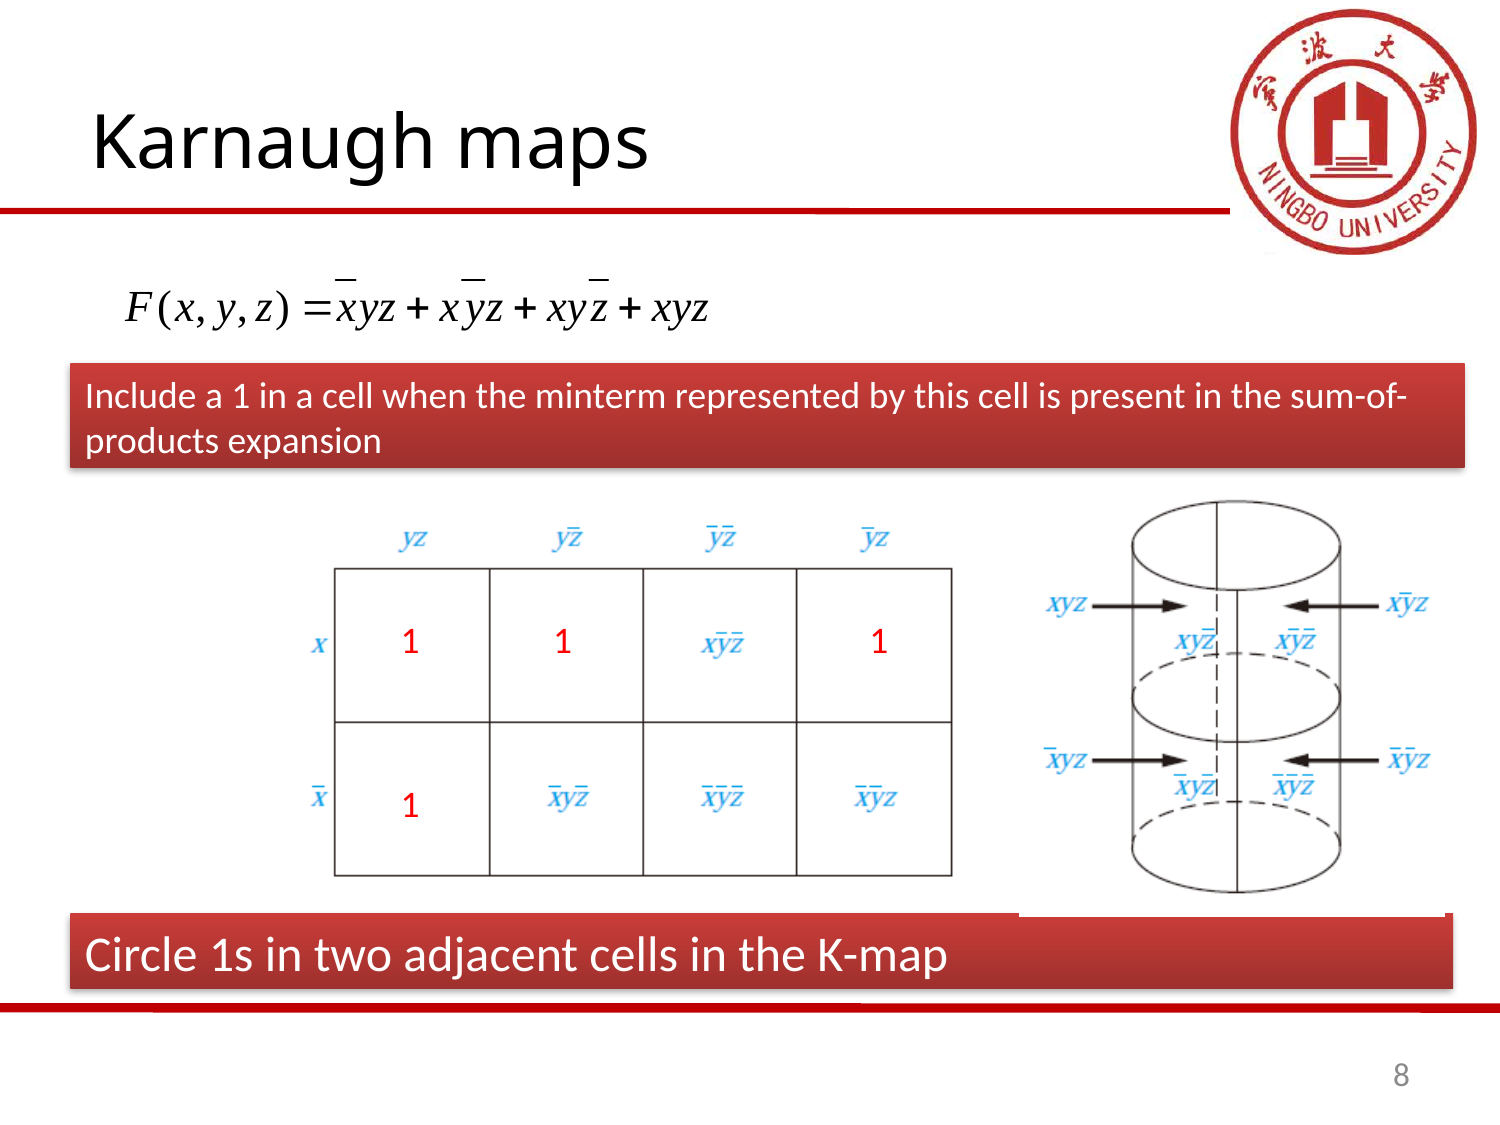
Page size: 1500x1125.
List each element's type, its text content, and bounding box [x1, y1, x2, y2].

text_box Include a 1 in a cell when the minterm represented by this cell is present in the sum-of-products expansion [70, 363, 1465, 468]
text_box Circle 1s in two adjacent cells in the K-map [70, 913, 1454, 989]
picture [292, 515, 984, 905]
picture [1019, 480, 1445, 917]
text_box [116, 269, 717, 341]
title Karnaugh maps [75, 45, 1425, 233]
picture [1230, 8, 1477, 255]
slide_number 8 [1074, 1042, 1425, 1103]
